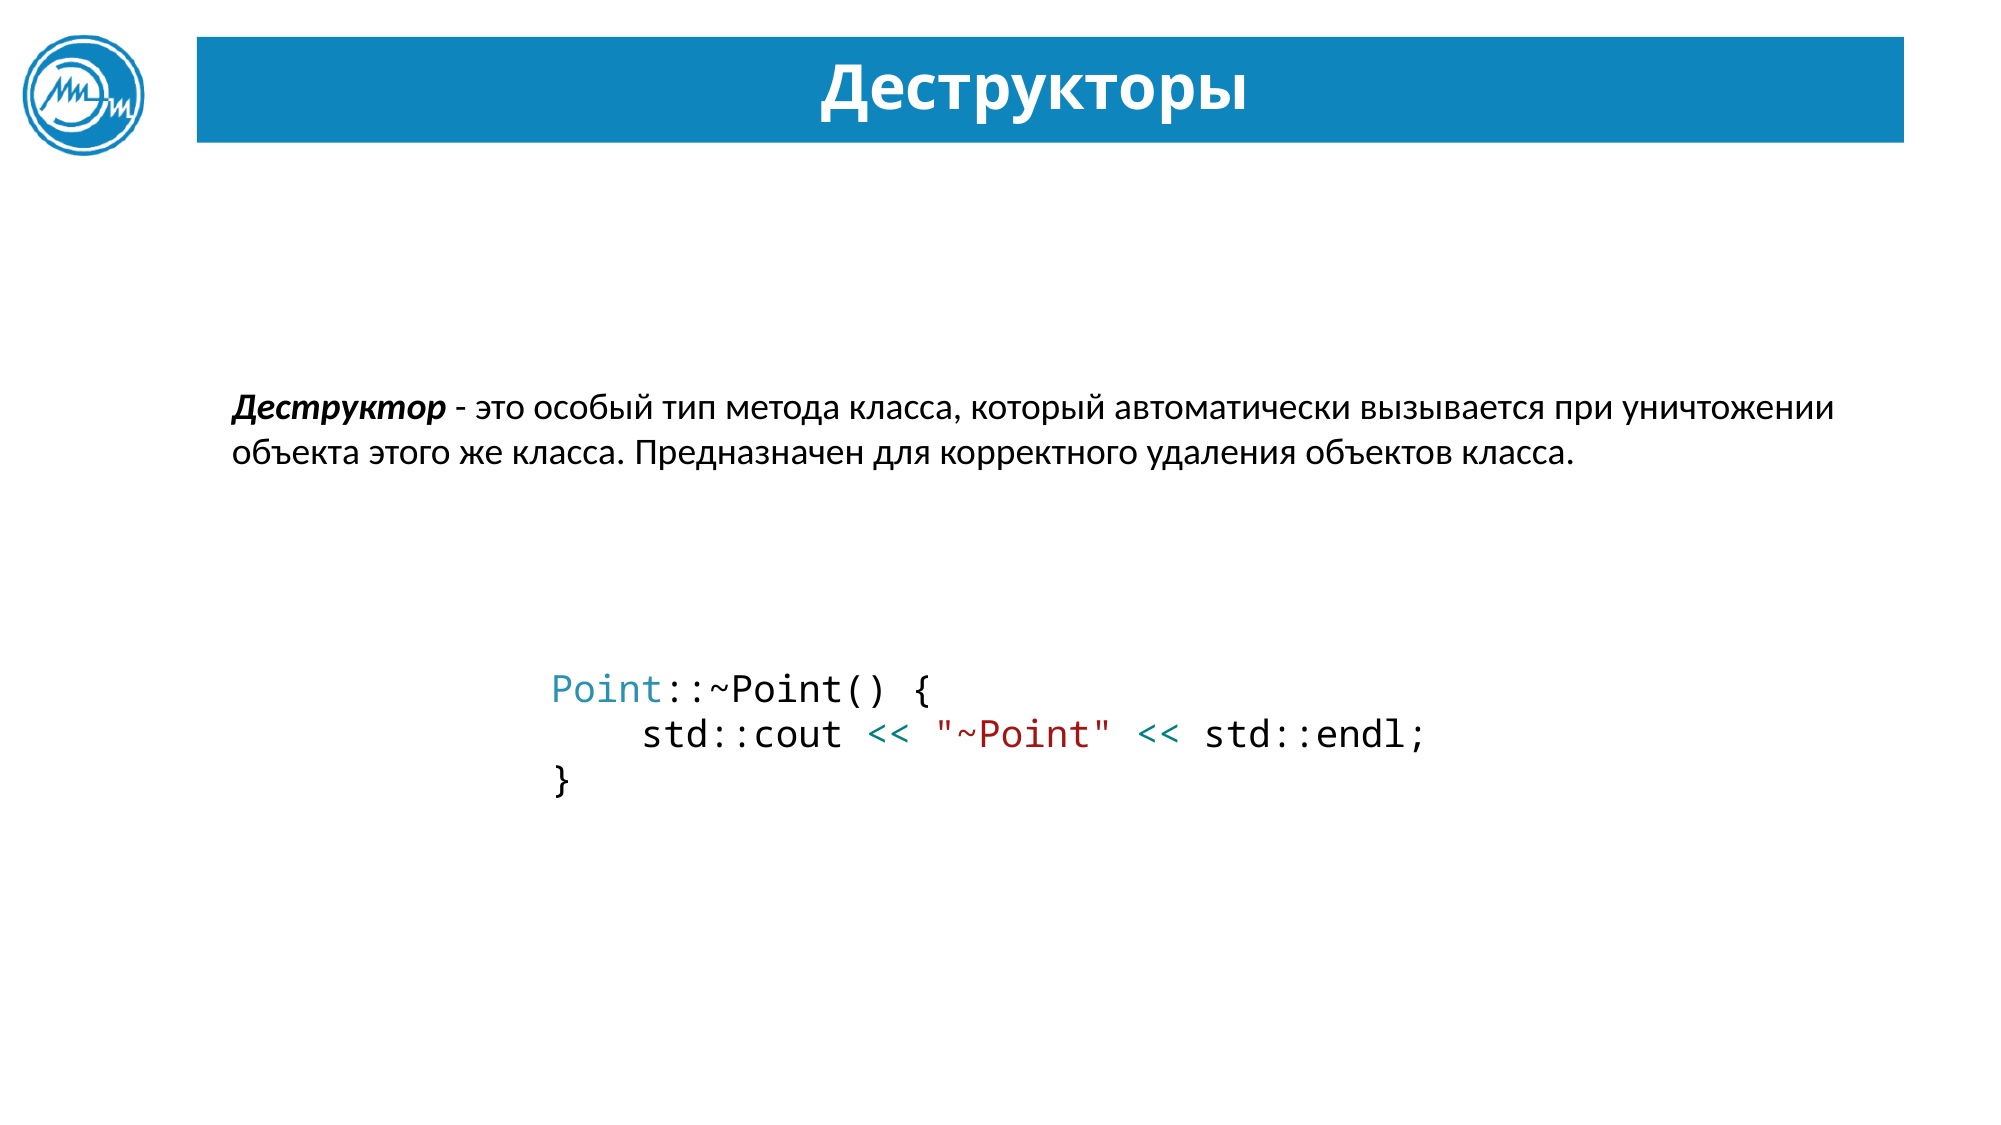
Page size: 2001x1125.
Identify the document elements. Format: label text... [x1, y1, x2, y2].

text_box Деструктор - это особый тип метода класса, который автоматически вызывается при уничтожении объекта этого же класса. Предназначен для корректного удаления объектов класса. [217, 374, 1932, 479]
picture [11, 19, 161, 173]
text_box Point::~Point() { std::cout << "~Point" << std::endl; } [536, 657, 1536, 807]
title Деструкторы [196, 48, 1875, 132]
